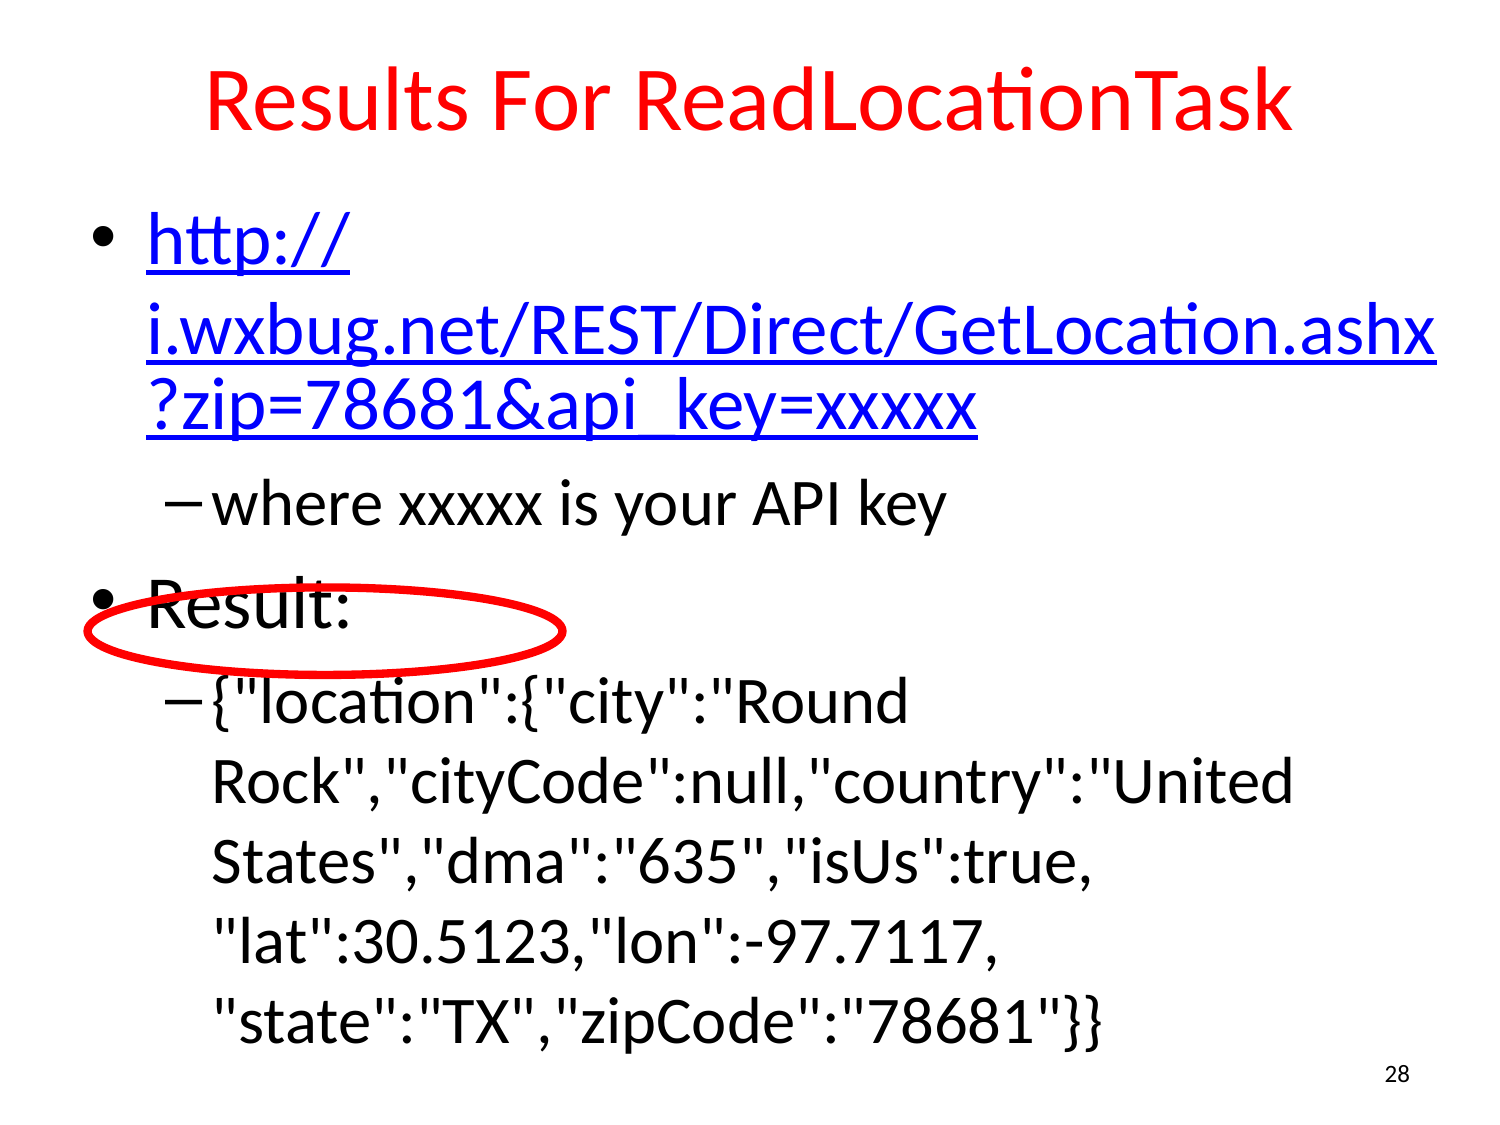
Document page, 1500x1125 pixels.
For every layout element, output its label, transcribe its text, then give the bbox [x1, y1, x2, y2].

slide_number 28 [1074, 1042, 1425, 1103]
title Results For ReadLocationTask [75, 0, 1425, 182]
list http://i.wxbug.net/REST/Direct/GetLocation.ashx?zip=78681&api_key=xxxxx where xxxxx is your API key Result: {"location":{"city":"Round Rock","cityCode":null,"country":"United States","dma":"635","isUs":true, "lat":30.5123,"lon":-97.7117, "state":"TX","zipCode":"78681"}} [75, 182, 1463, 1038]
text_box [85, 585, 565, 678]
